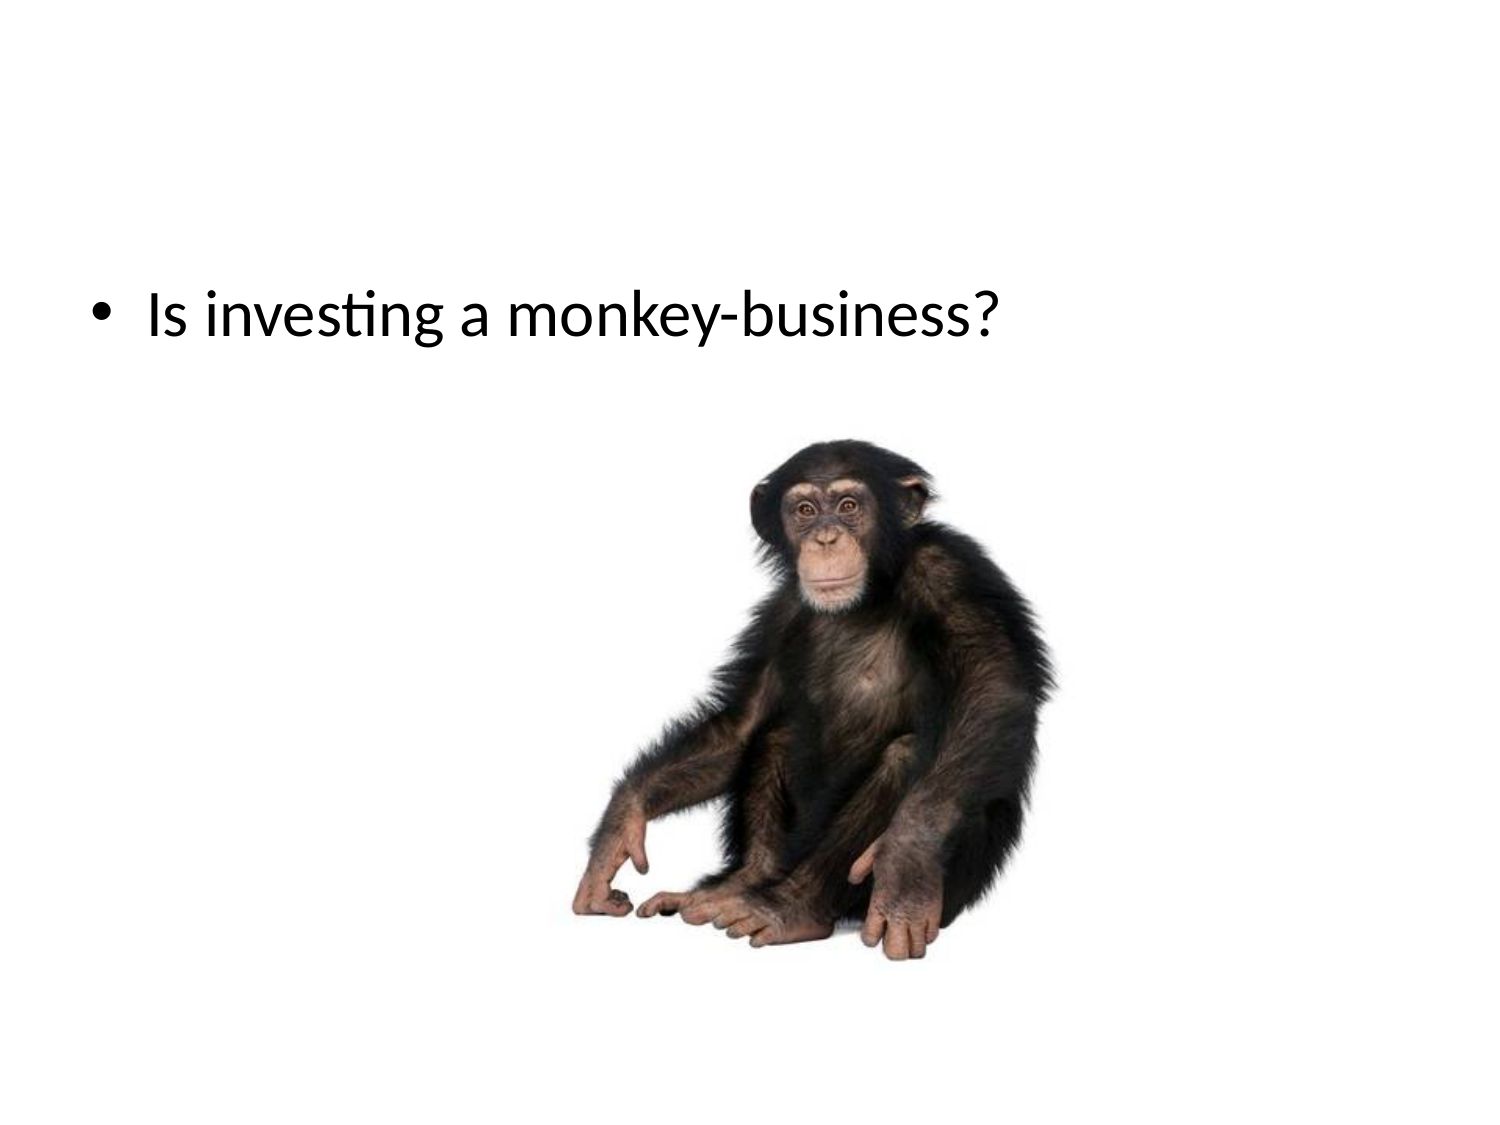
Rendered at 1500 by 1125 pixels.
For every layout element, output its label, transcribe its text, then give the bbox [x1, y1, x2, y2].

picture [249, 424, 1219, 971]
list Is investing a monkey-business? [75, 262, 1425, 1005]
